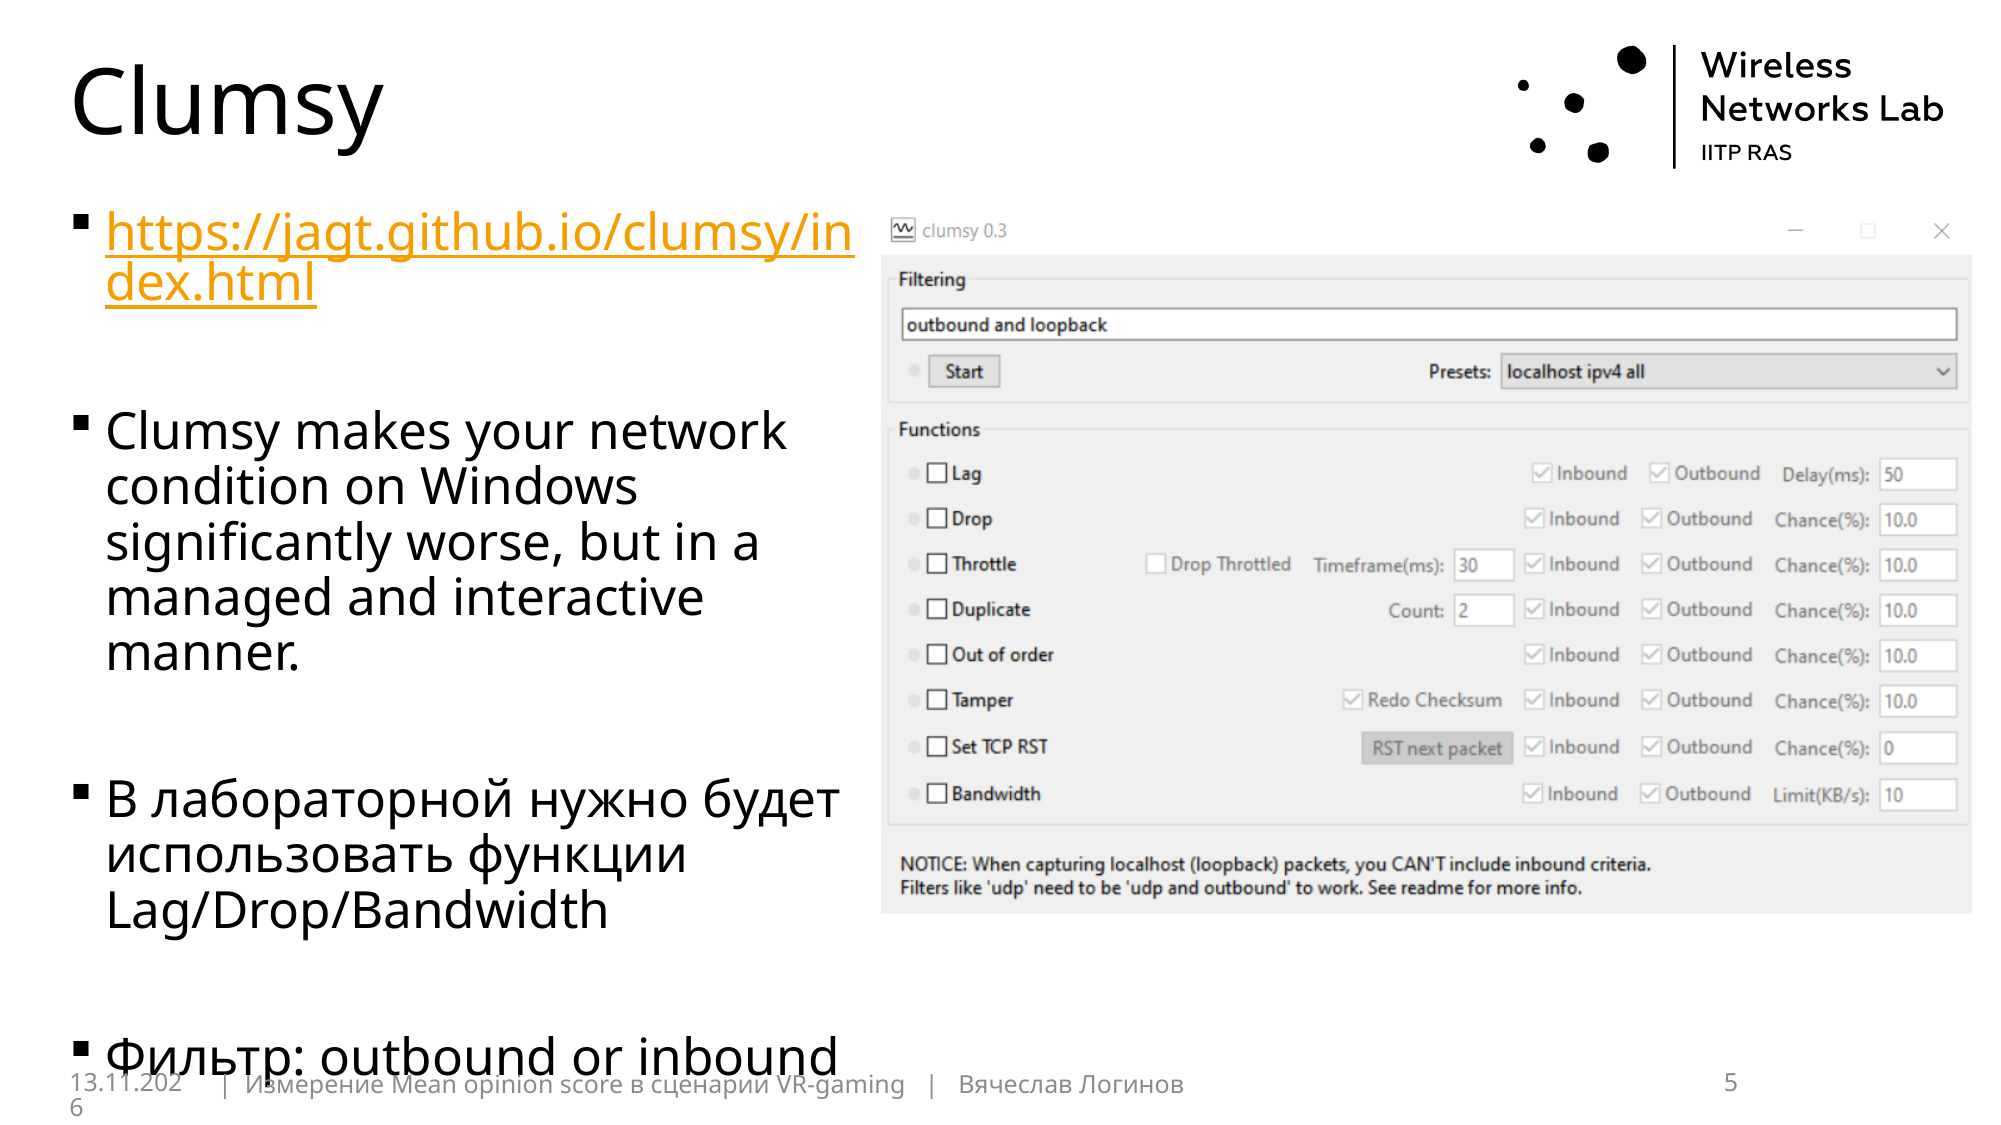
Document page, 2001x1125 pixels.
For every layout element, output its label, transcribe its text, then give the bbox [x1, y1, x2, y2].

title Clumsy [54, 31, 1474, 178]
slide_number 5 [1708, 1064, 1945, 1103]
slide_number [54, 1064, 203, 1103]
picture [1512, 31, 1966, 178]
footer | Измерение Mean opinion score в сценарии VR-gaming | Вячеслав Логинов [203, 1064, 1698, 1103]
list https://jagt.github.io/clumsy/index.html Сlumsy makes your network condition on Windows significantly worse, but in a managed and interactive manner. В лабораторной нужно будет использовать функции Lag/Drop/Bandwidth Фильтр: outbound or inbound [54, 193, 871, 1051]
picture [881, 211, 1972, 914]
